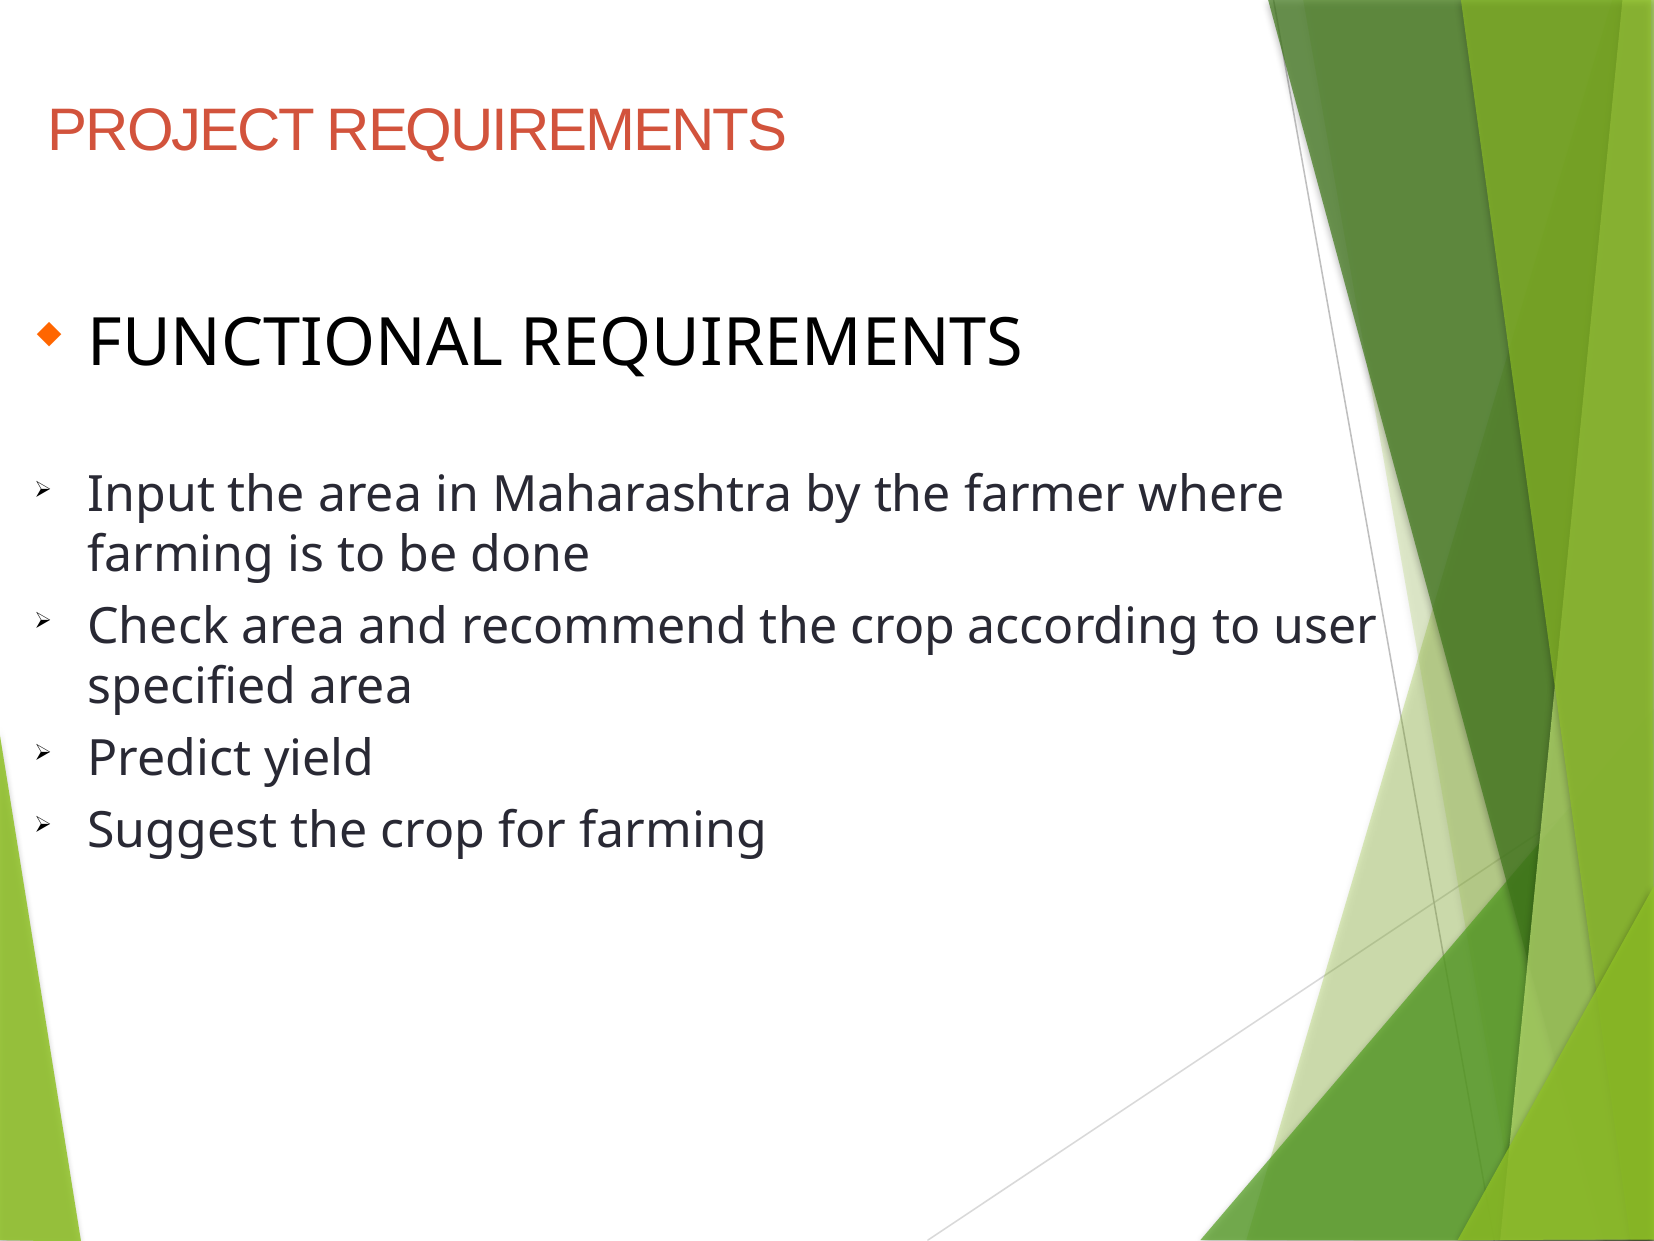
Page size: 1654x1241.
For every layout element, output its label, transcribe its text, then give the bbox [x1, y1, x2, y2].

text_box FUNCTIONAL REQUIREMENTS Input the area in Maharashtra by the farmer where farming is to be done Check area and recommend the crop according to user specified area Predict yield Suggest the crop for farming [0, 290, 1488, 1121]
text_box PROJECT REQUIREMENTS [0, 49, 1347, 172]
